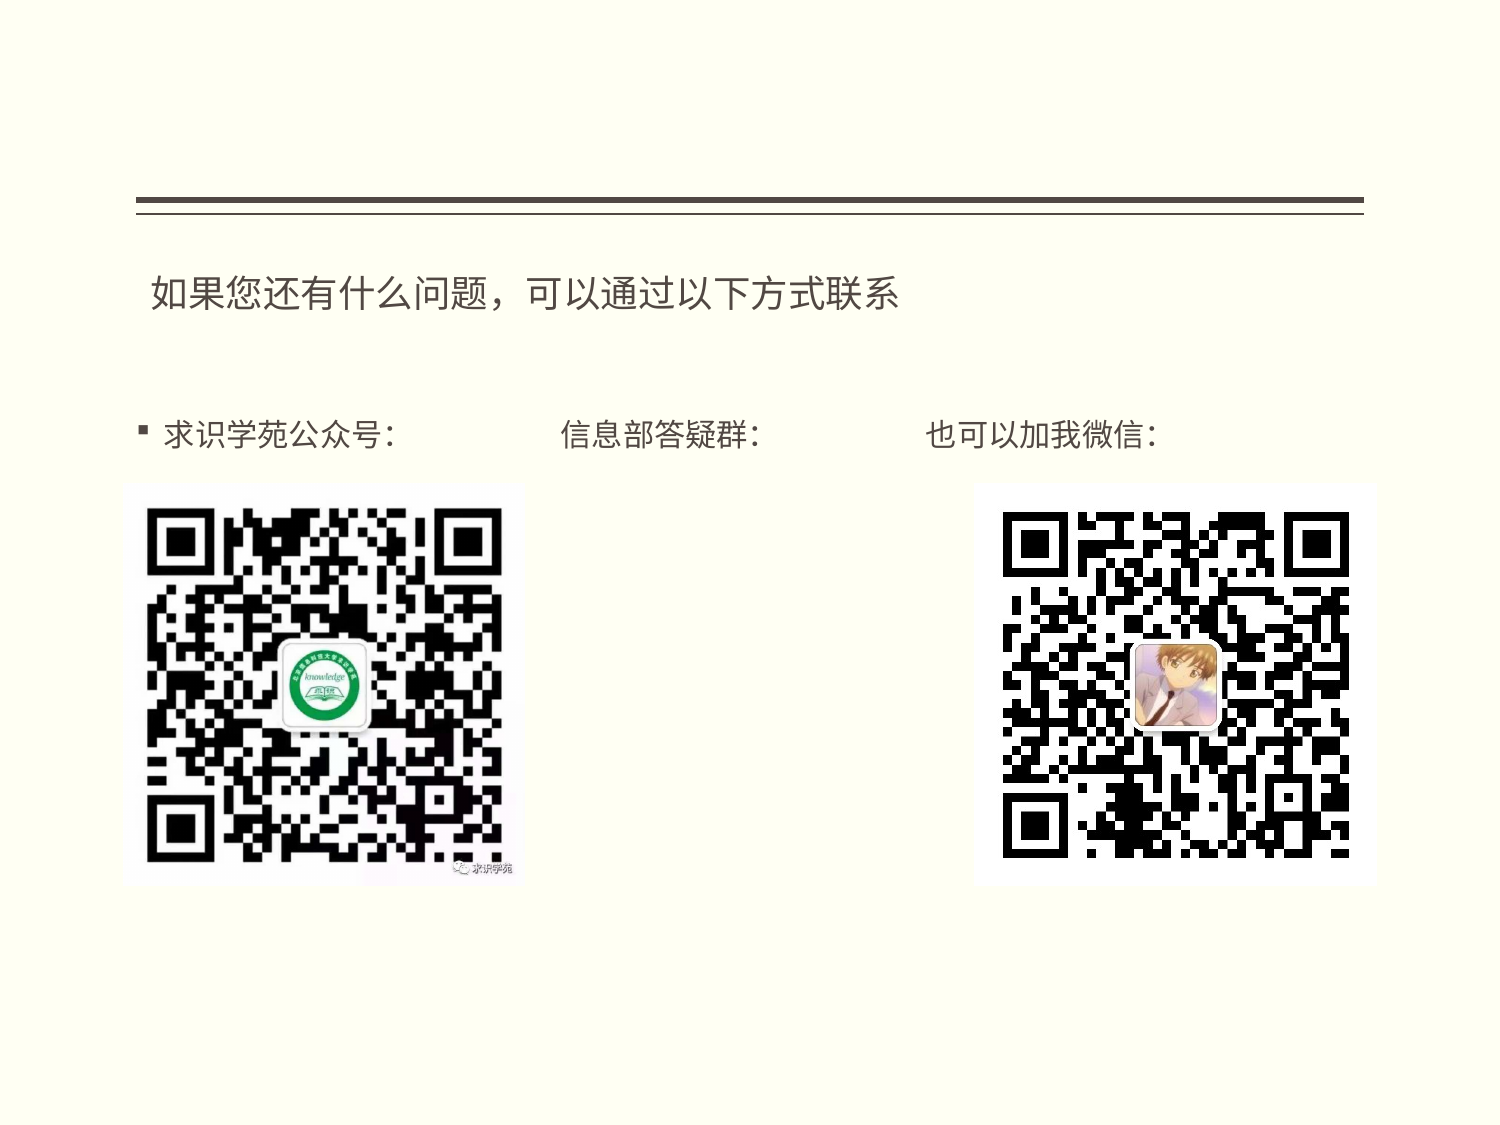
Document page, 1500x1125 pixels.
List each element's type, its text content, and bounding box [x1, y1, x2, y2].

list 求识学苑公众号： 信息部答疑群： 也可以加我微信： [135, 411, 1364, 1013]
text_box 如果您还有什么问题，可以通过以下方式联系 [135, 262, 1145, 323]
picture [123, 483, 525, 886]
picture [974, 483, 1377, 886]
